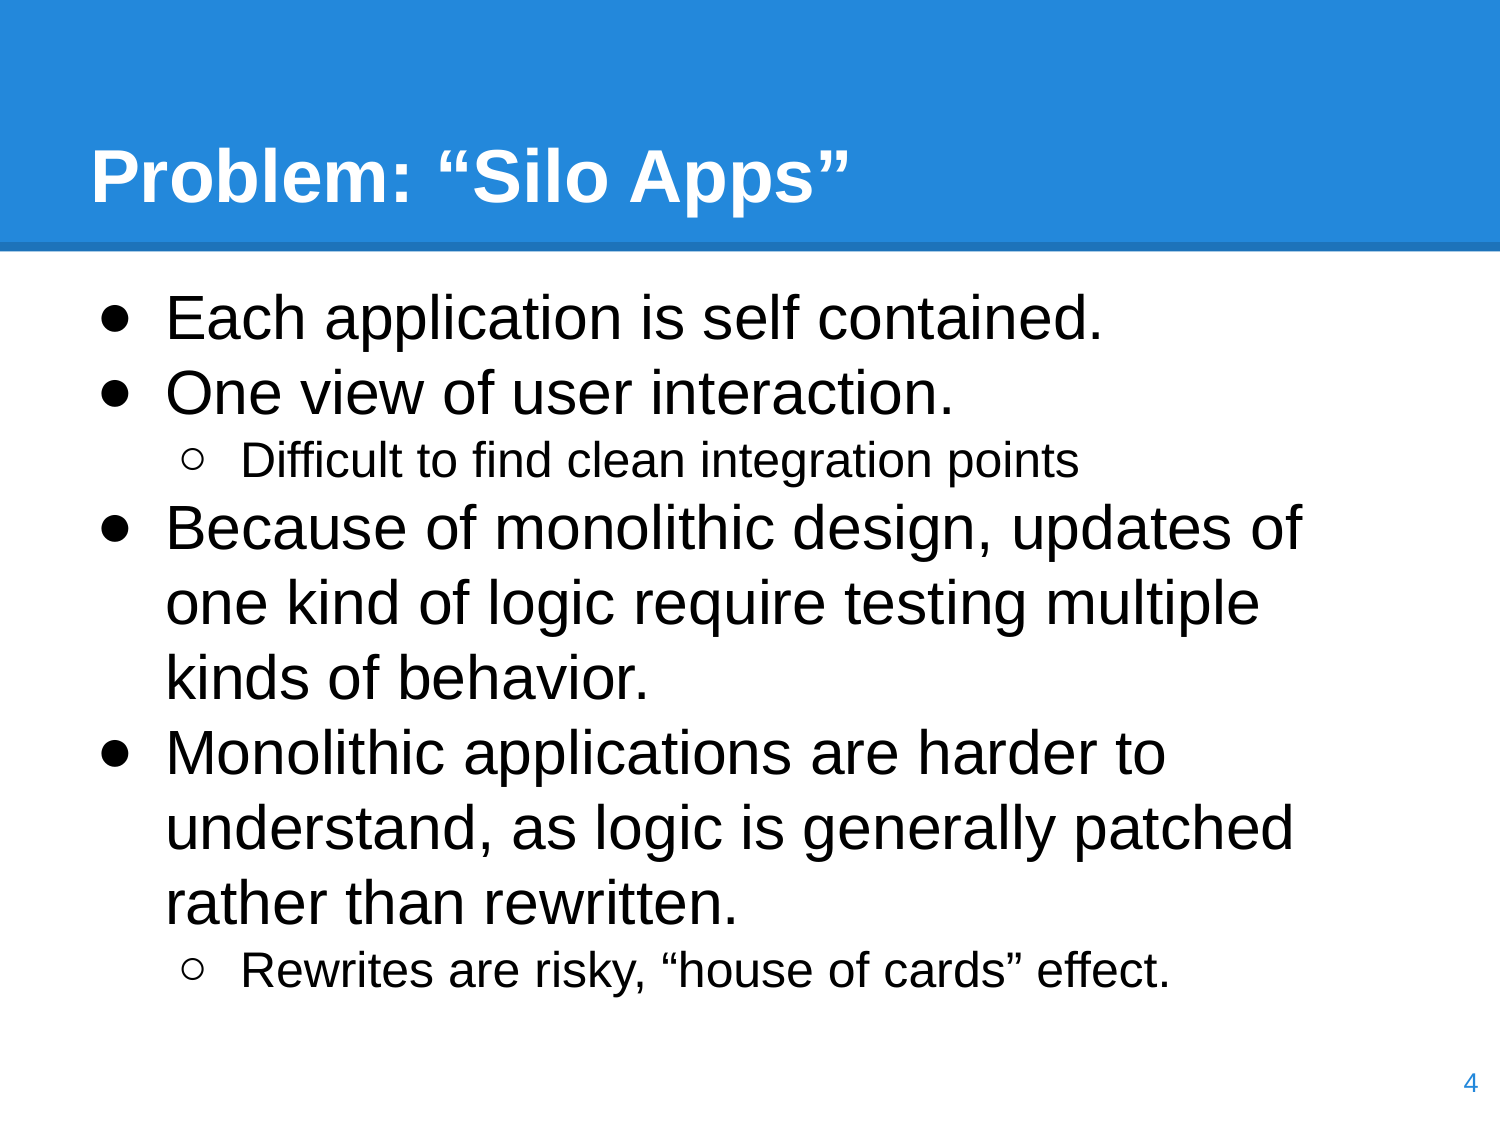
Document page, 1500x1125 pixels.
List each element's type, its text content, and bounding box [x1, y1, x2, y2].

title Problem: “Silo Apps” [75, 45, 1425, 233]
list Each application is self contained. One view of user interaction. Difficult to find clean integration points Because of monolithic design, updates of one kind of logic require testing multiple kinds of behavior. Monolithic applications are harder to understand, as logic is generally patched rather than rewritten. Rewrites are risky, “house of cards” effect. [75, 262, 1425, 1078]
slide_number ‹#› [1403, 1038, 1494, 1125]
